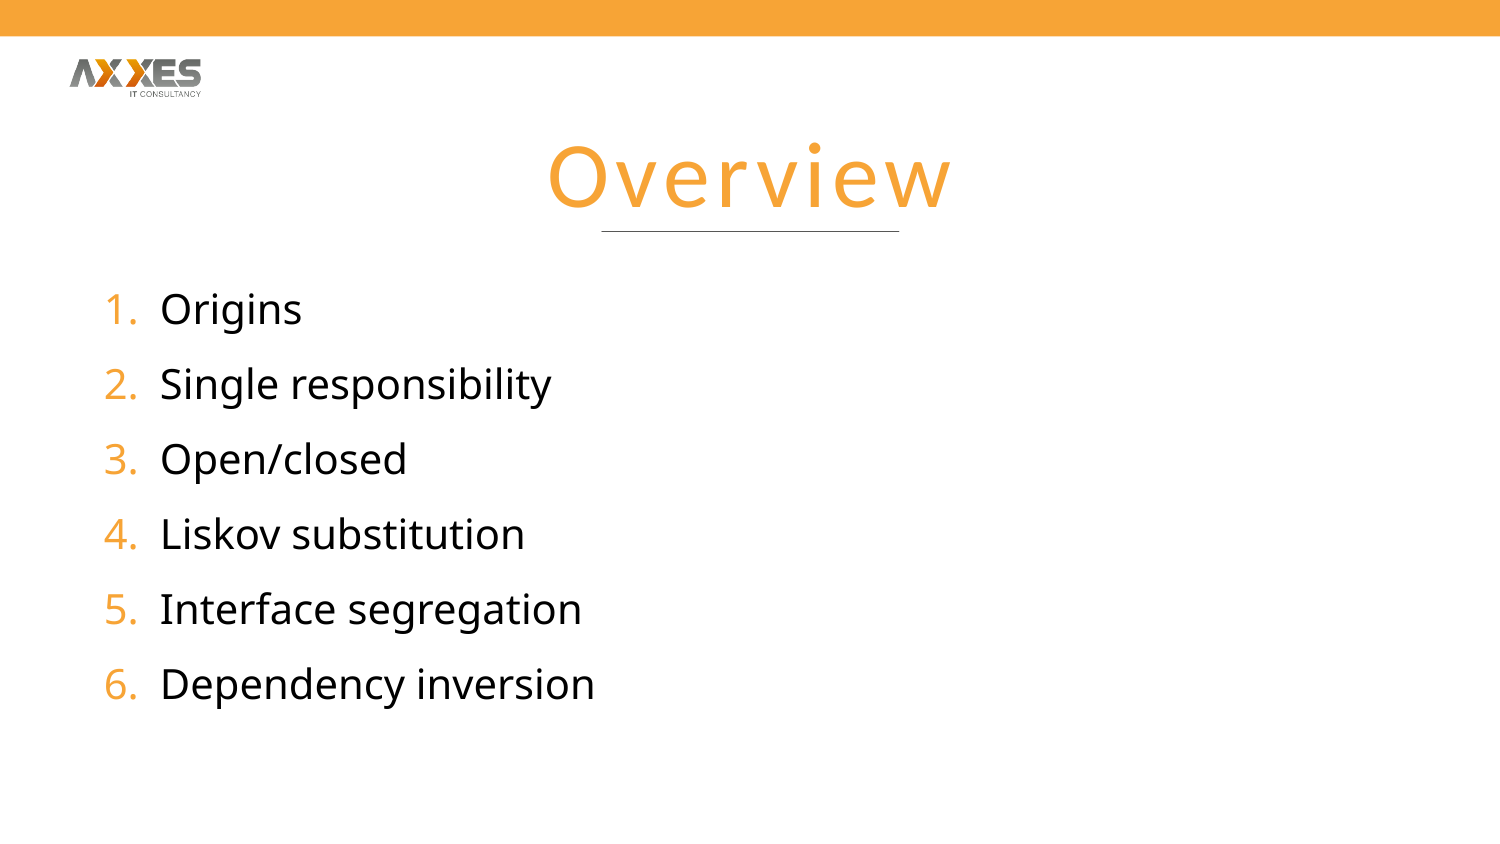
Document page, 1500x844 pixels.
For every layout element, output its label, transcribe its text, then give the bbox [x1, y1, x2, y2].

picture [69, 59, 201, 97]
title Overview [187, 138, 1313, 234]
text_box Origins Single responsibility Open/closed Liskov substitution Interface segregation Dependency inversion [88, 275, 1443, 716]
